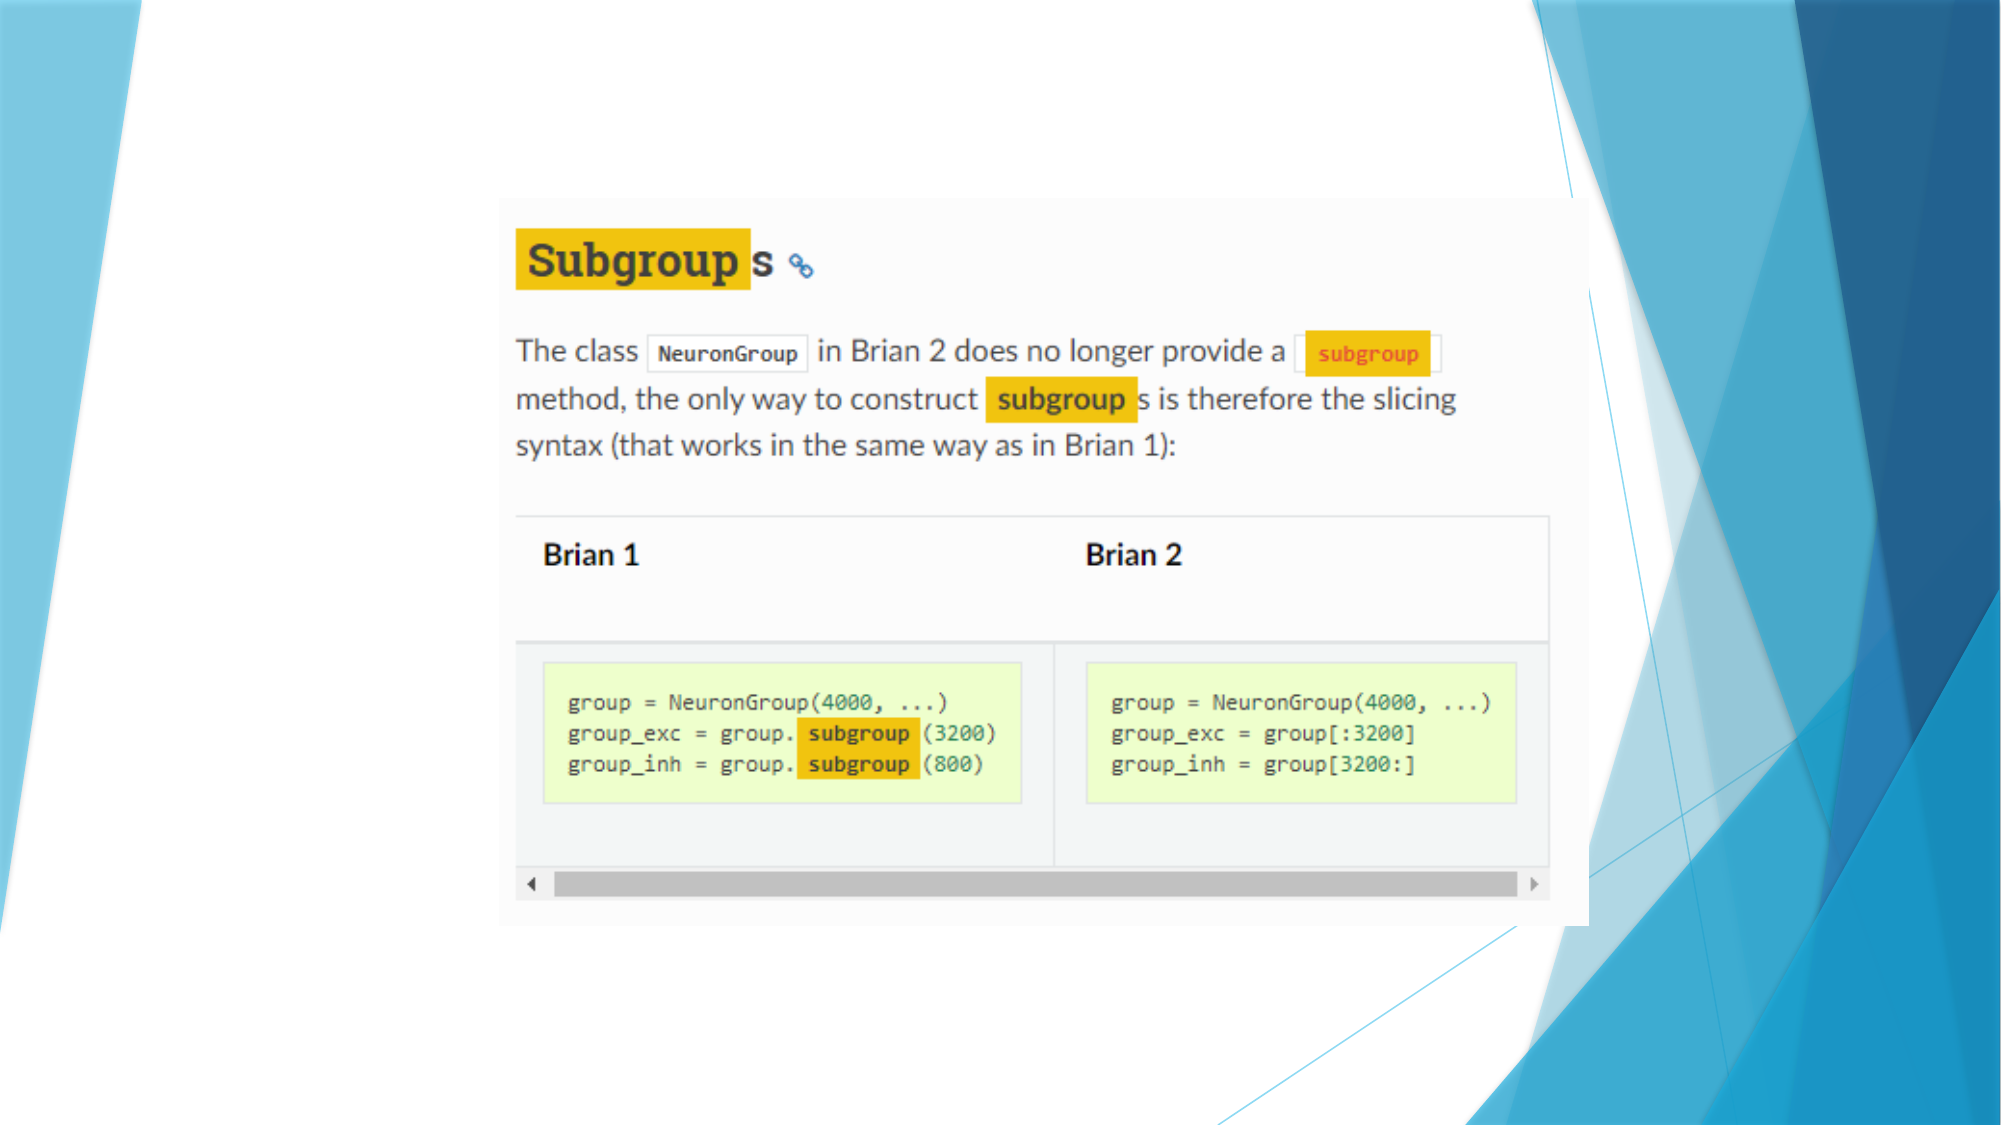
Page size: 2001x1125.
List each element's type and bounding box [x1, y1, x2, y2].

picture [499, 198, 1590, 927]
